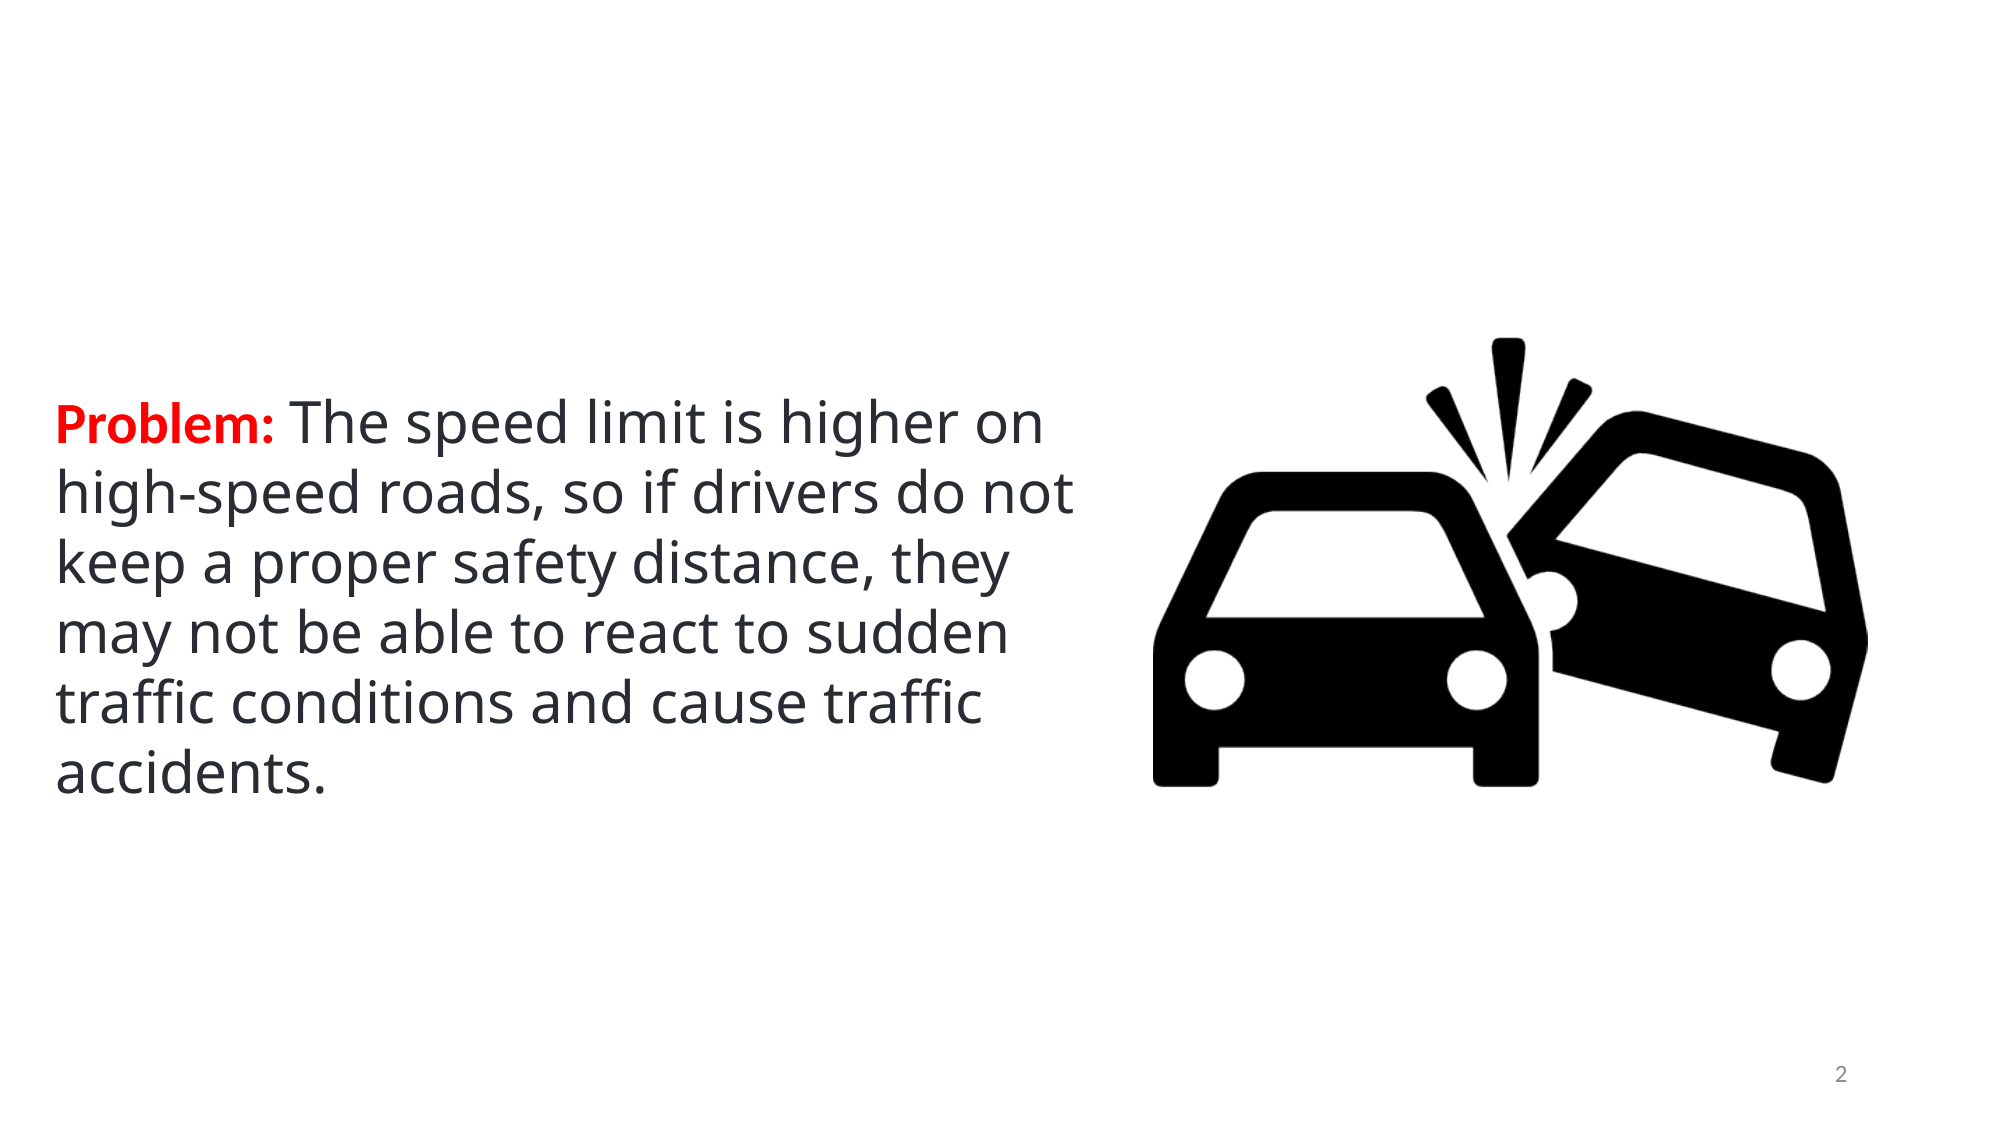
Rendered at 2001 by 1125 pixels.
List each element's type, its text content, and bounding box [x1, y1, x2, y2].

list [1153, 205, 1868, 920]
text_box Problem: The speed limit is higher on high-speed roads, so if drivers do not keep a proper safety distance, they may not be able to react to sudden traffic conditions and cause traffic accidents. [40, 378, 1125, 813]
slide_number 2 [1412, 1042, 1863, 1103]
